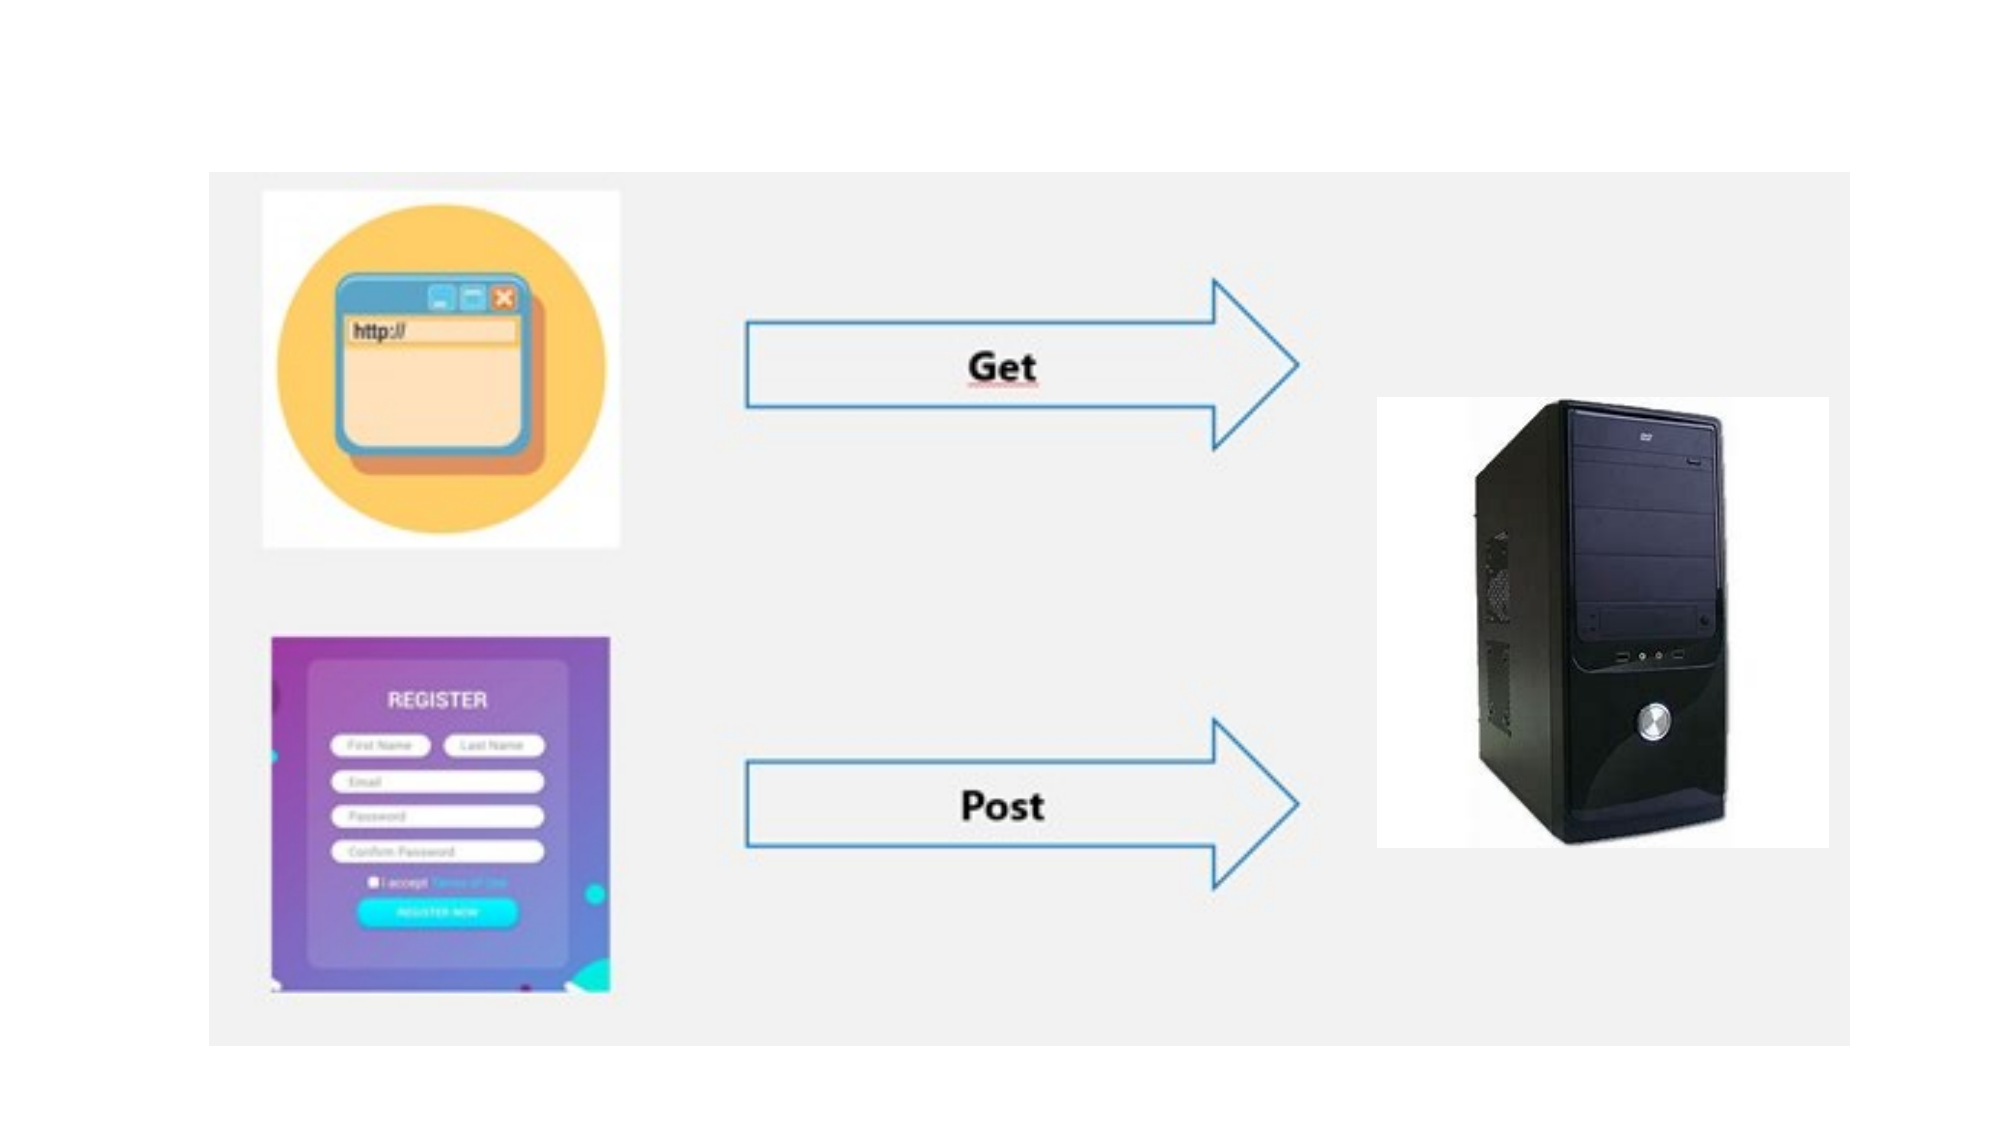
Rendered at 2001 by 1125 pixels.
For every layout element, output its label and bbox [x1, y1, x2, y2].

picture [209, 172, 1850, 1046]
